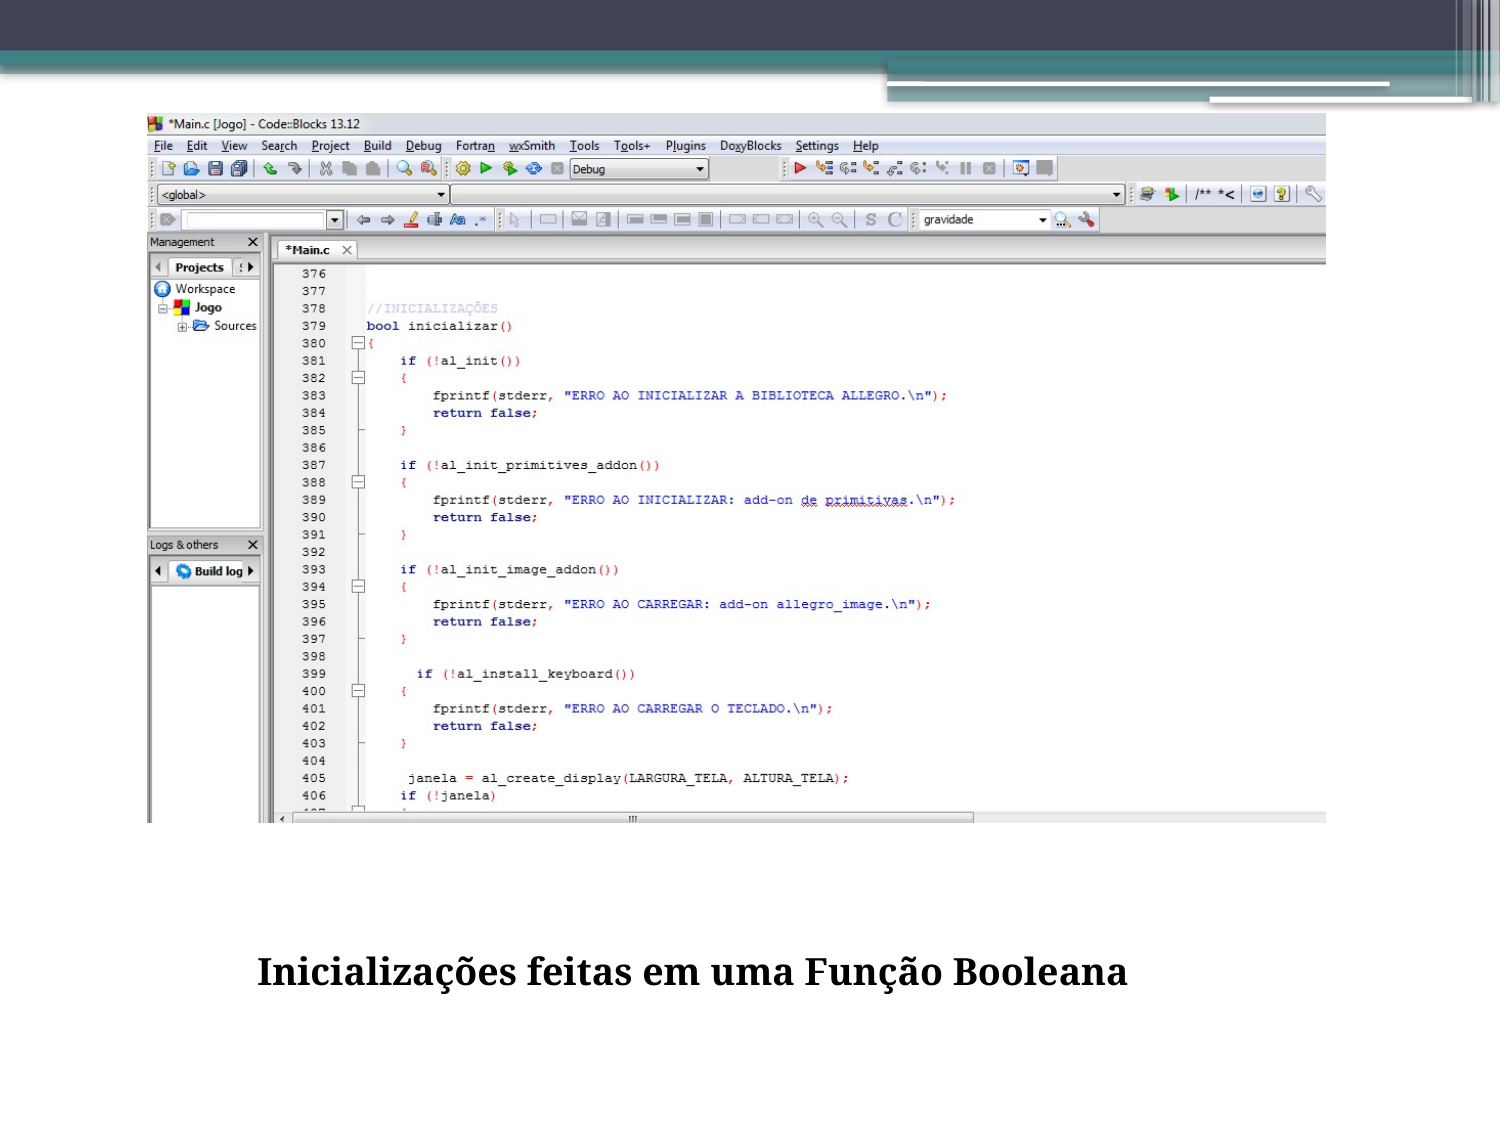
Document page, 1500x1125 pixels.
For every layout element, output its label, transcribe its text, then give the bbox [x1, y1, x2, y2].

text_box Inicializações feitas em uma Função Booleana [242, 940, 1145, 1001]
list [147, 113, 1326, 824]
